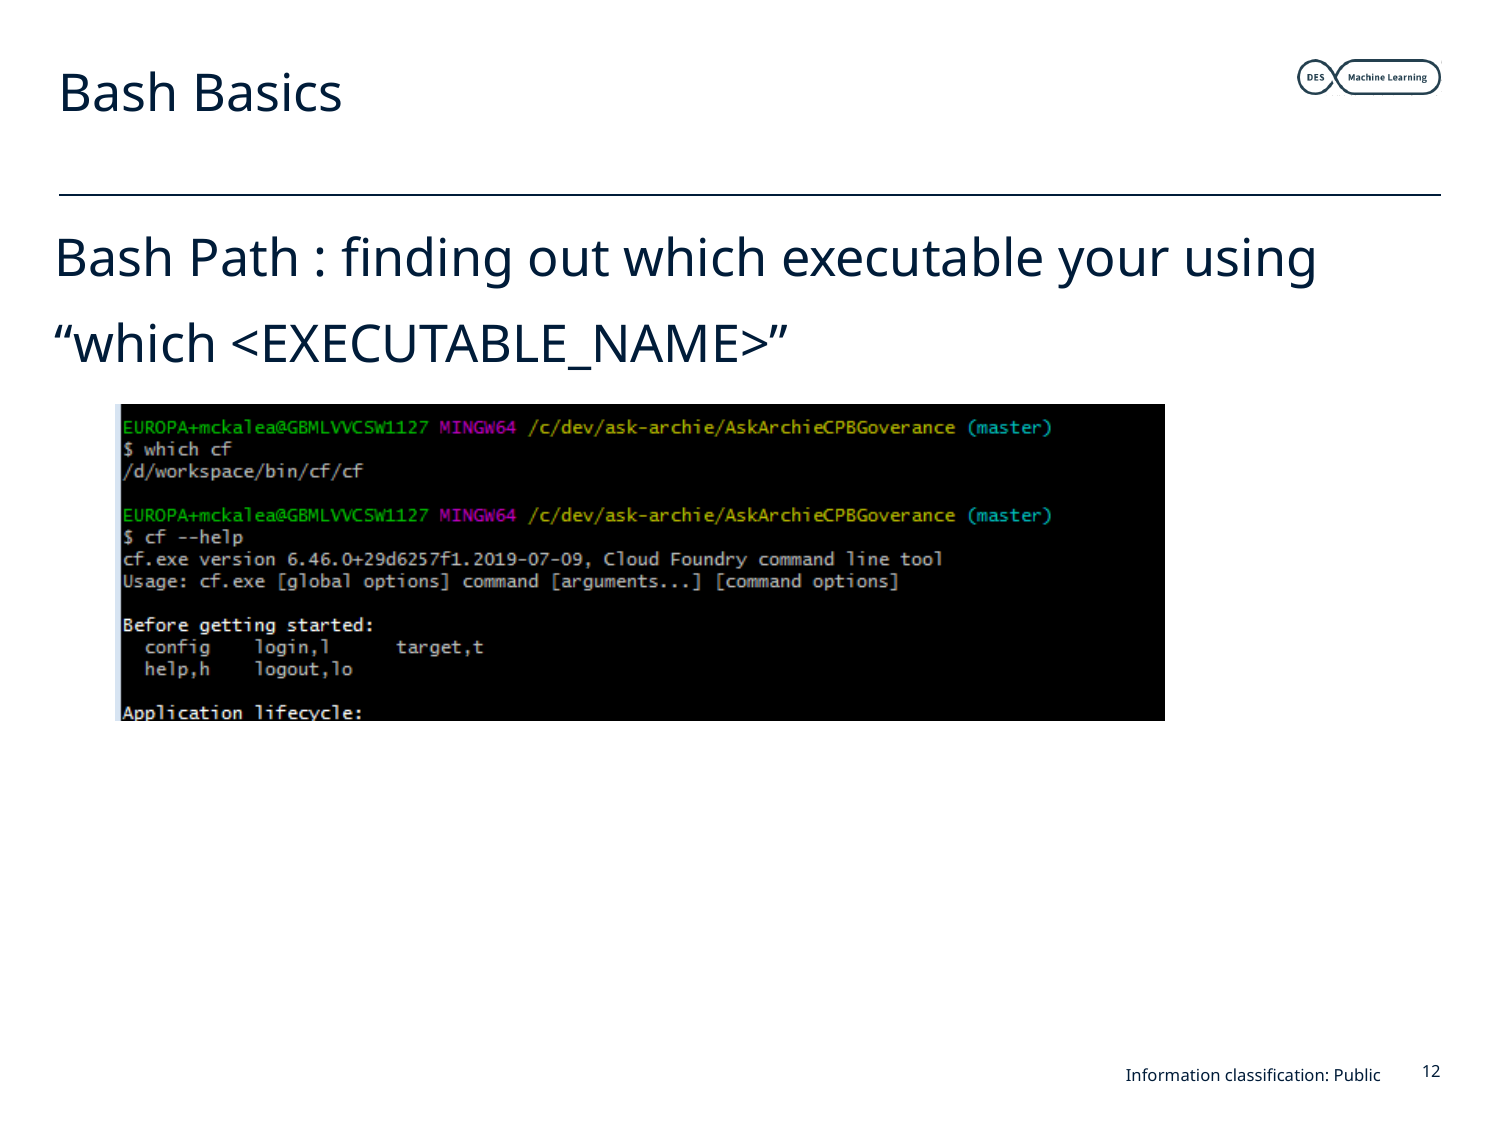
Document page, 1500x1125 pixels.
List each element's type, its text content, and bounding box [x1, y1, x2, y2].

slide_number 12 [1405, 1060, 1441, 1085]
picture [1307, 59, 1442, 96]
title Bash Basics [59, 59, 1307, 189]
picture [115, 404, 1165, 721]
list Bash Path : finding out which executable your using “which <EXECUTABLE_NAME>” [54, 224, 1442, 975]
footer Information classification: Public [874, 1060, 1382, 1085]
